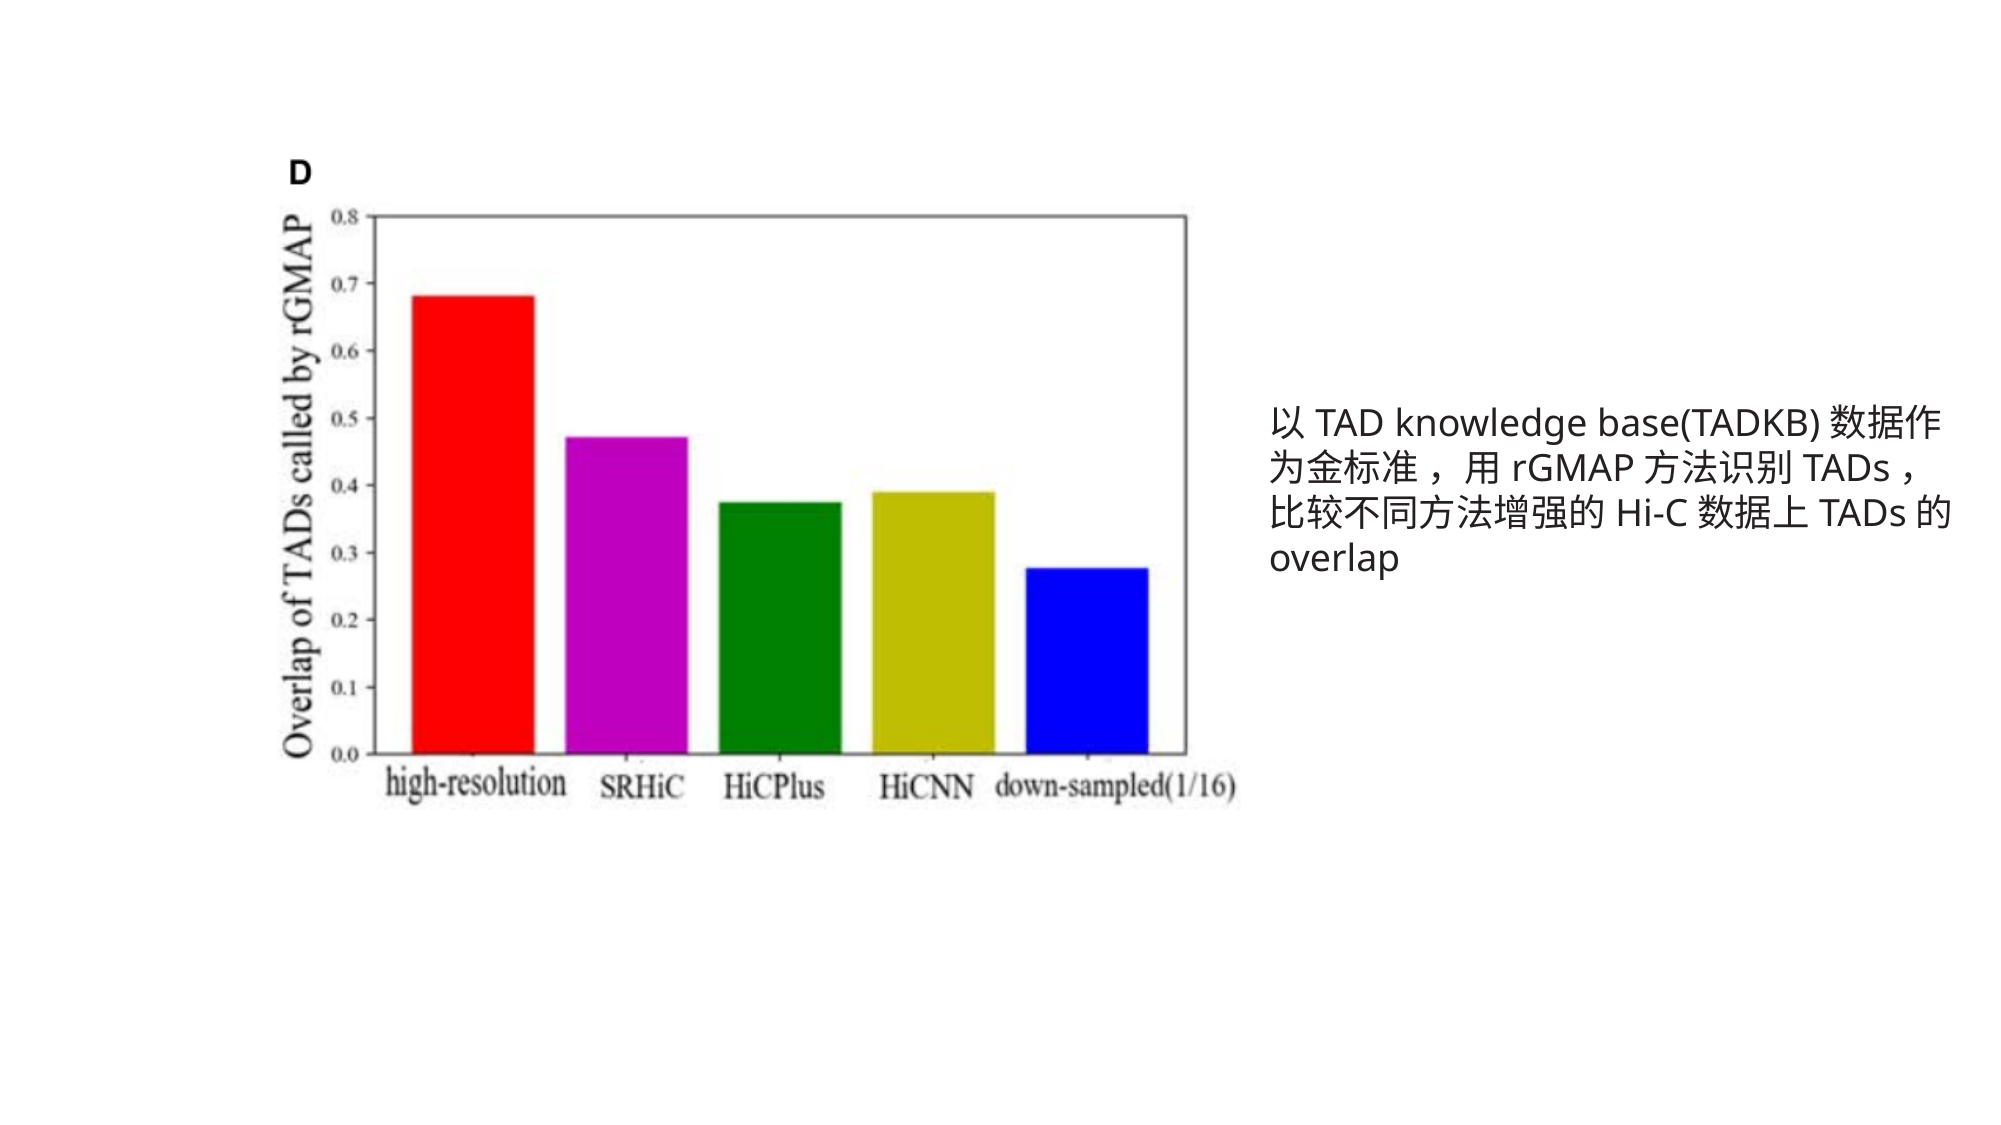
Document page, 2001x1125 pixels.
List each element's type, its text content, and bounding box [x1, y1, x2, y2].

picture [275, 148, 1255, 822]
text_box 以TAD knowledge base(TADKB)数据作为金标准 ，用rGMAP方法识别TADs，比较不同方法增强的Hi-C数据上TADs的overlap [1255, 391, 1988, 632]
